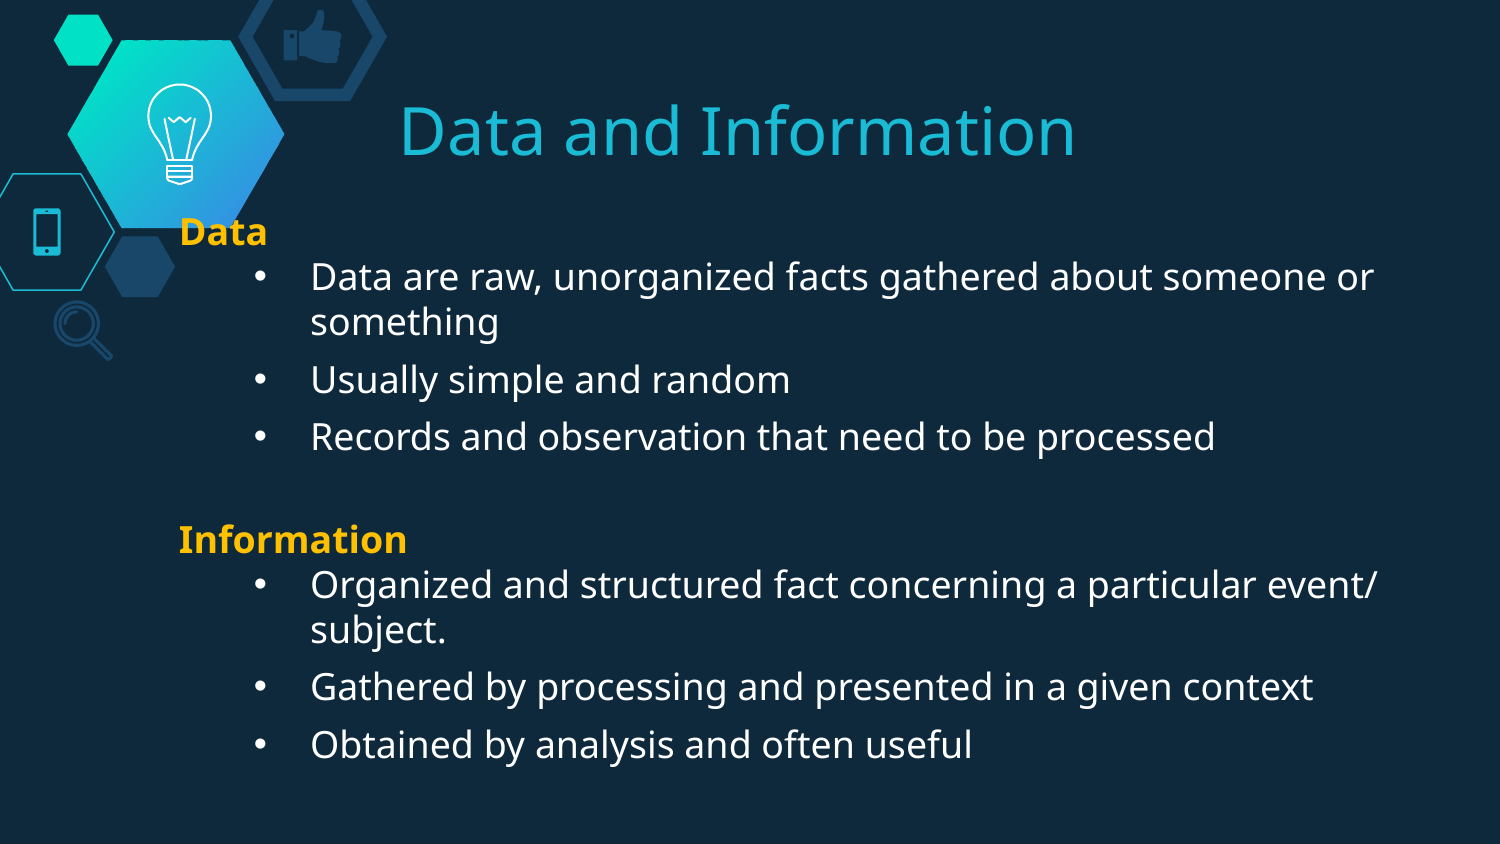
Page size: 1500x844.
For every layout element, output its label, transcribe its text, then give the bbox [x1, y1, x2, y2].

title Data and Information [384, 77, 1455, 184]
text_box Data Data are raw, unorganized facts gathered about someone or something Usually simple and random Records and observation that need to be processed Information Organized and structured fact concerning a particular event/ subject. Gathered by processing and presented in a given context Obtained by analysis and often useful [163, 200, 1477, 774]
